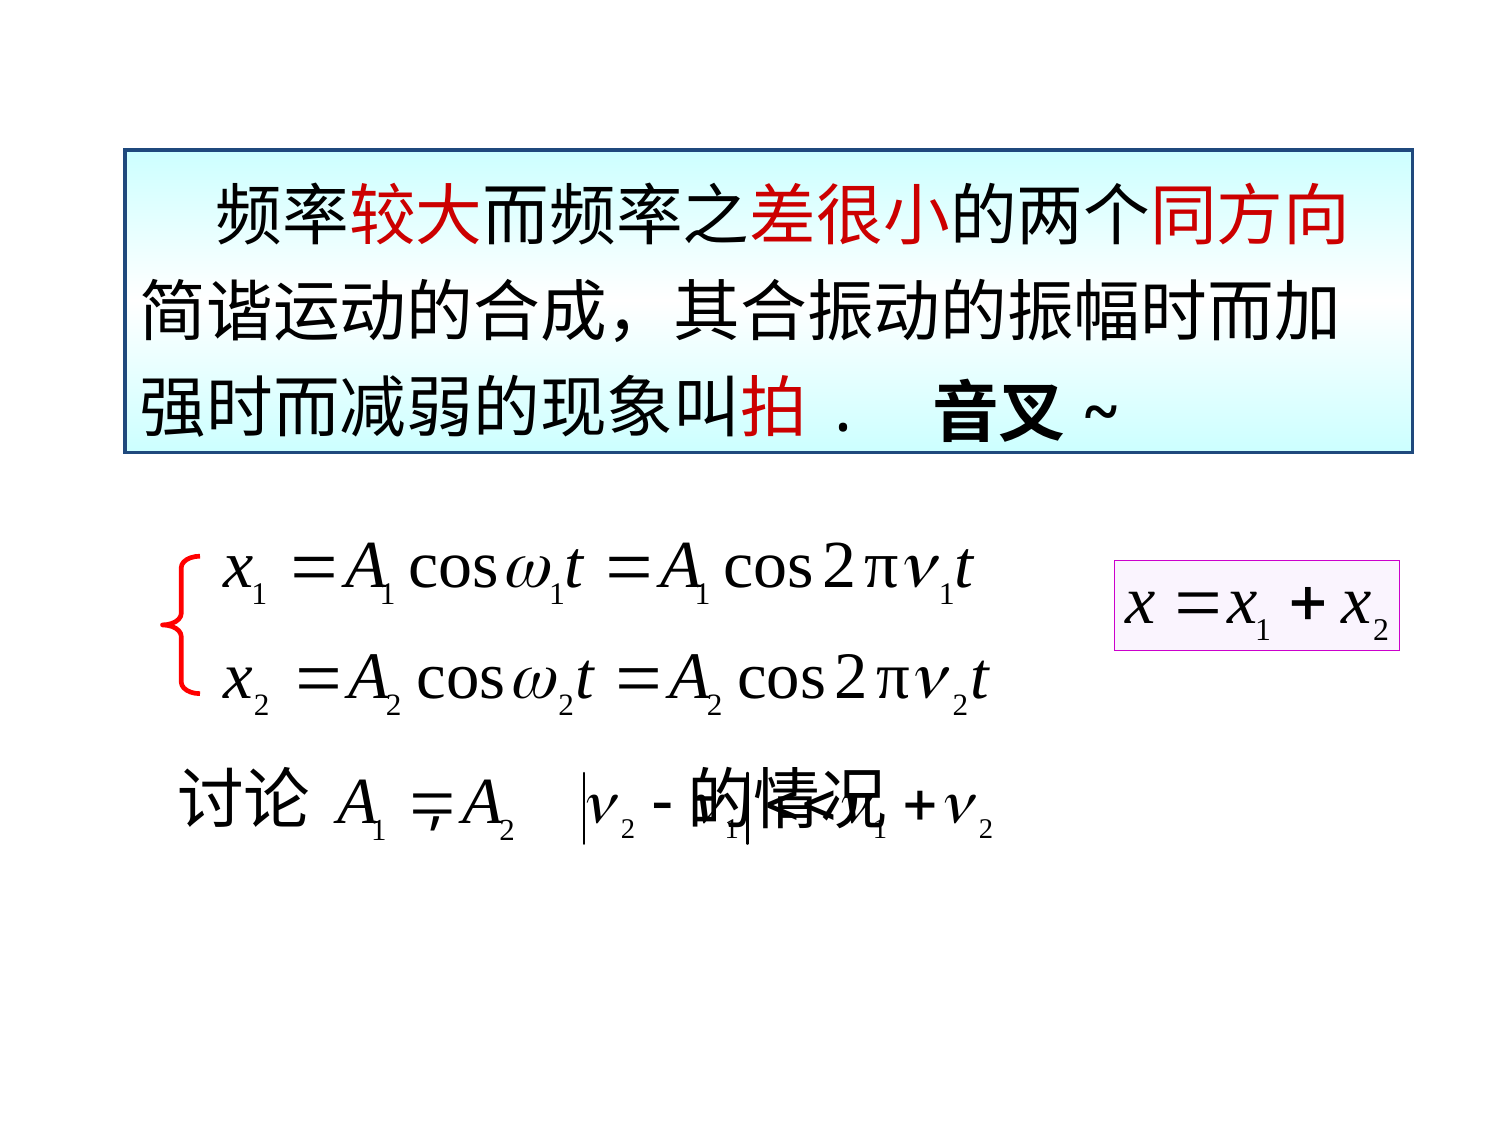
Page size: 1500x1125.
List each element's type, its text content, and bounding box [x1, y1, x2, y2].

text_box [162, 749, 1413, 853]
text_box 音叉~ [917, 362, 1137, 458]
text_box 频率较大而频率之差很小的两个同方向简谐运动的合成，其合振动的振幅时而加强时而减弱的现象叫拍. [124, 149, 1413, 453]
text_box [1113, 560, 1400, 651]
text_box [162, 524, 1000, 726]
